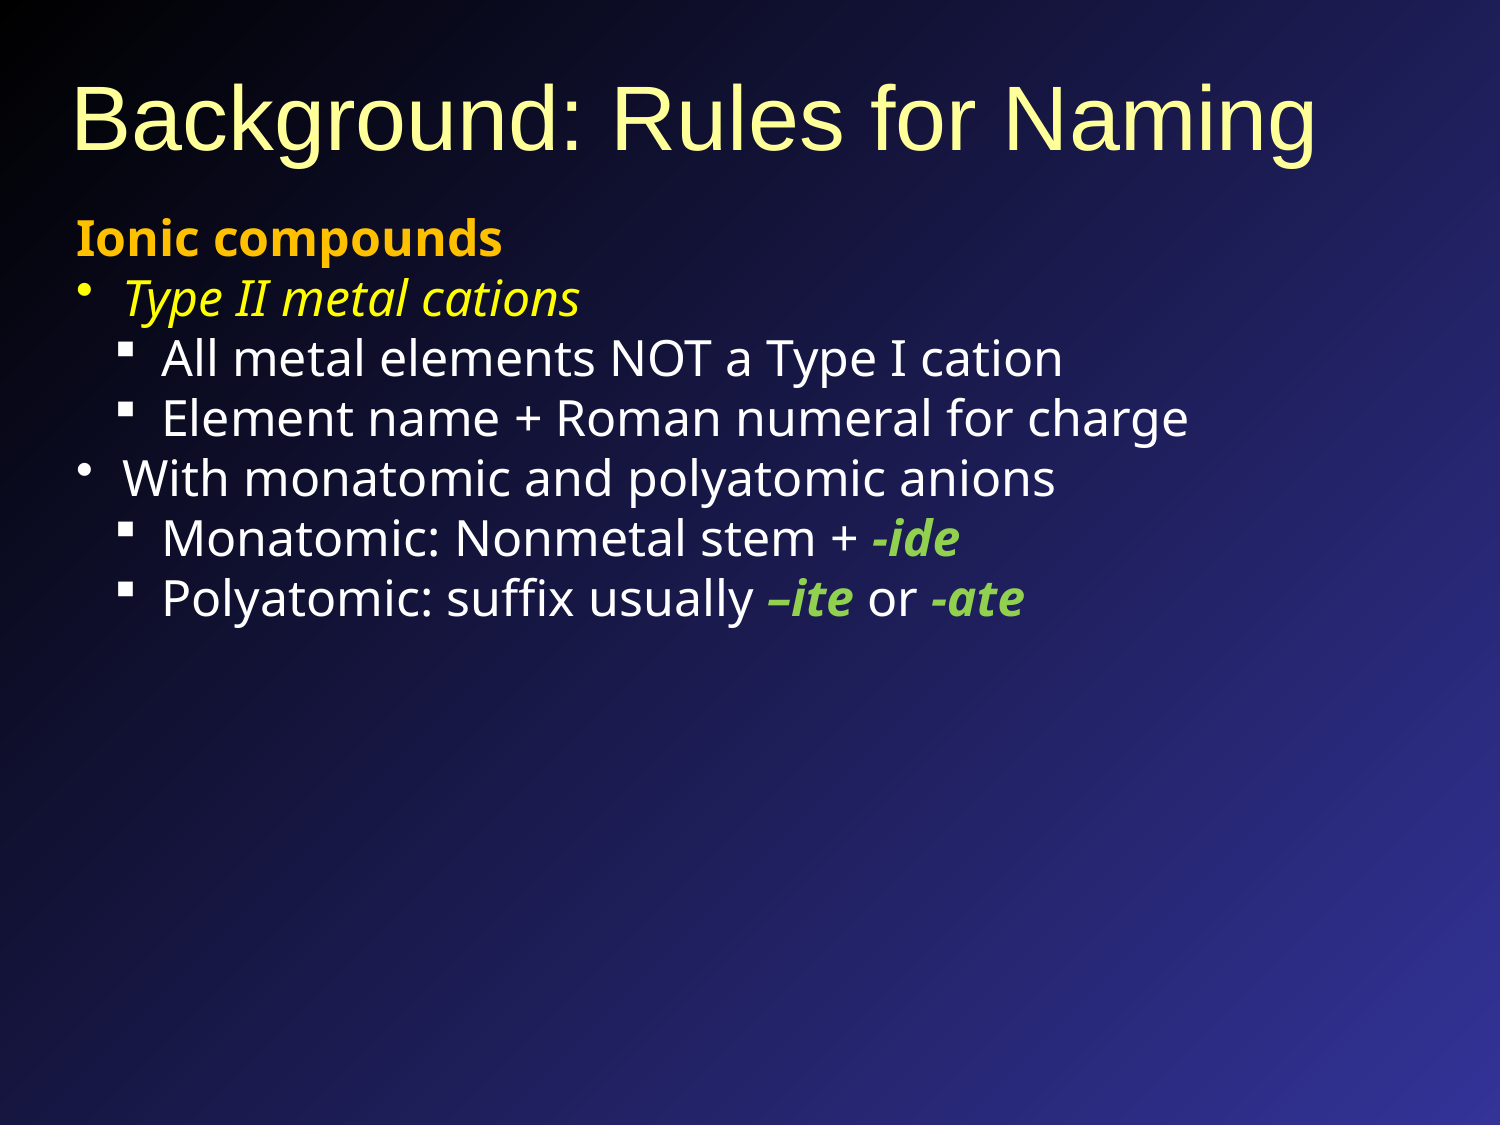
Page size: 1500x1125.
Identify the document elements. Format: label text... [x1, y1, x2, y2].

list Ionic compounds Type II metal cations All metal elements NOT a Type I cation Element name + Roman numeral for charge With monatomic and polyatomic anions Monatomic: Nonmetal stem + -ide Polyatomic: suffix usually –ite or -ate [60, 198, 1443, 1075]
title Background: Rules for Naming [55, 50, 1438, 178]
